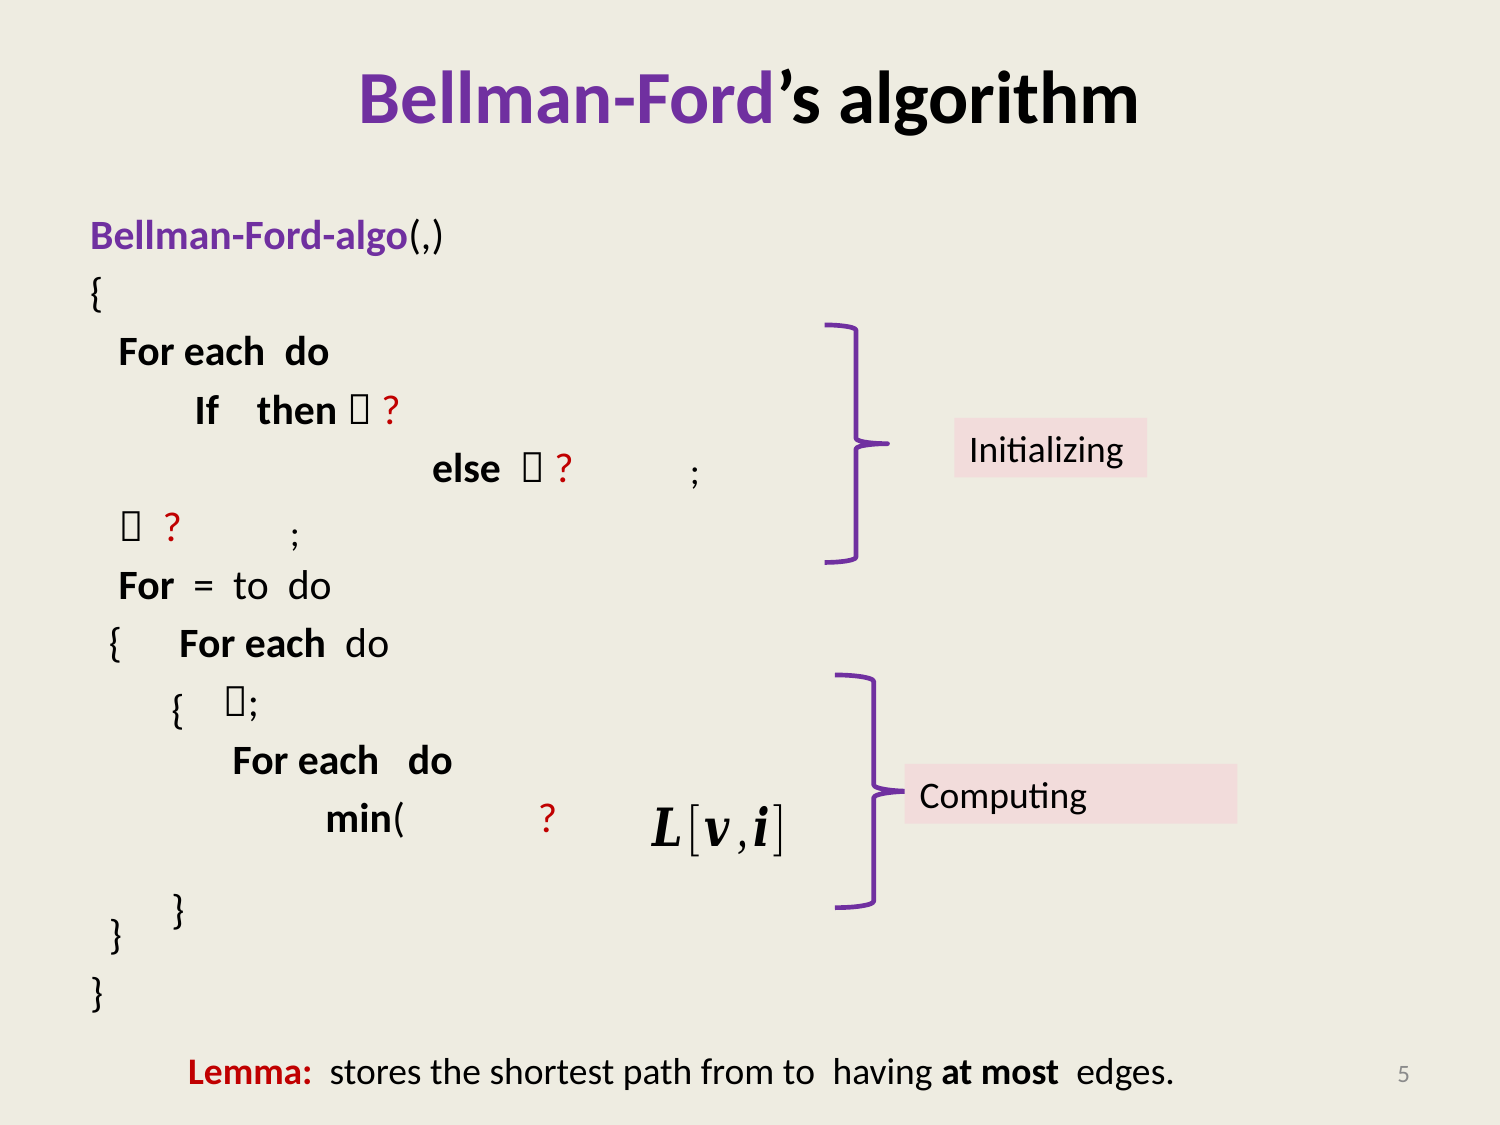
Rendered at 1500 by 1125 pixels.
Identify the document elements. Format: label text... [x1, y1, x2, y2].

text_box } [156, 875, 200, 940]
title Bellman-Ford’s algorithm [75, 45, 1425, 233]
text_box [834, 674, 1238, 908]
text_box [824, 324, 1201, 563]
slide_number 5 [1074, 1042, 1425, 1103]
text_box { [156, 675, 200, 740]
